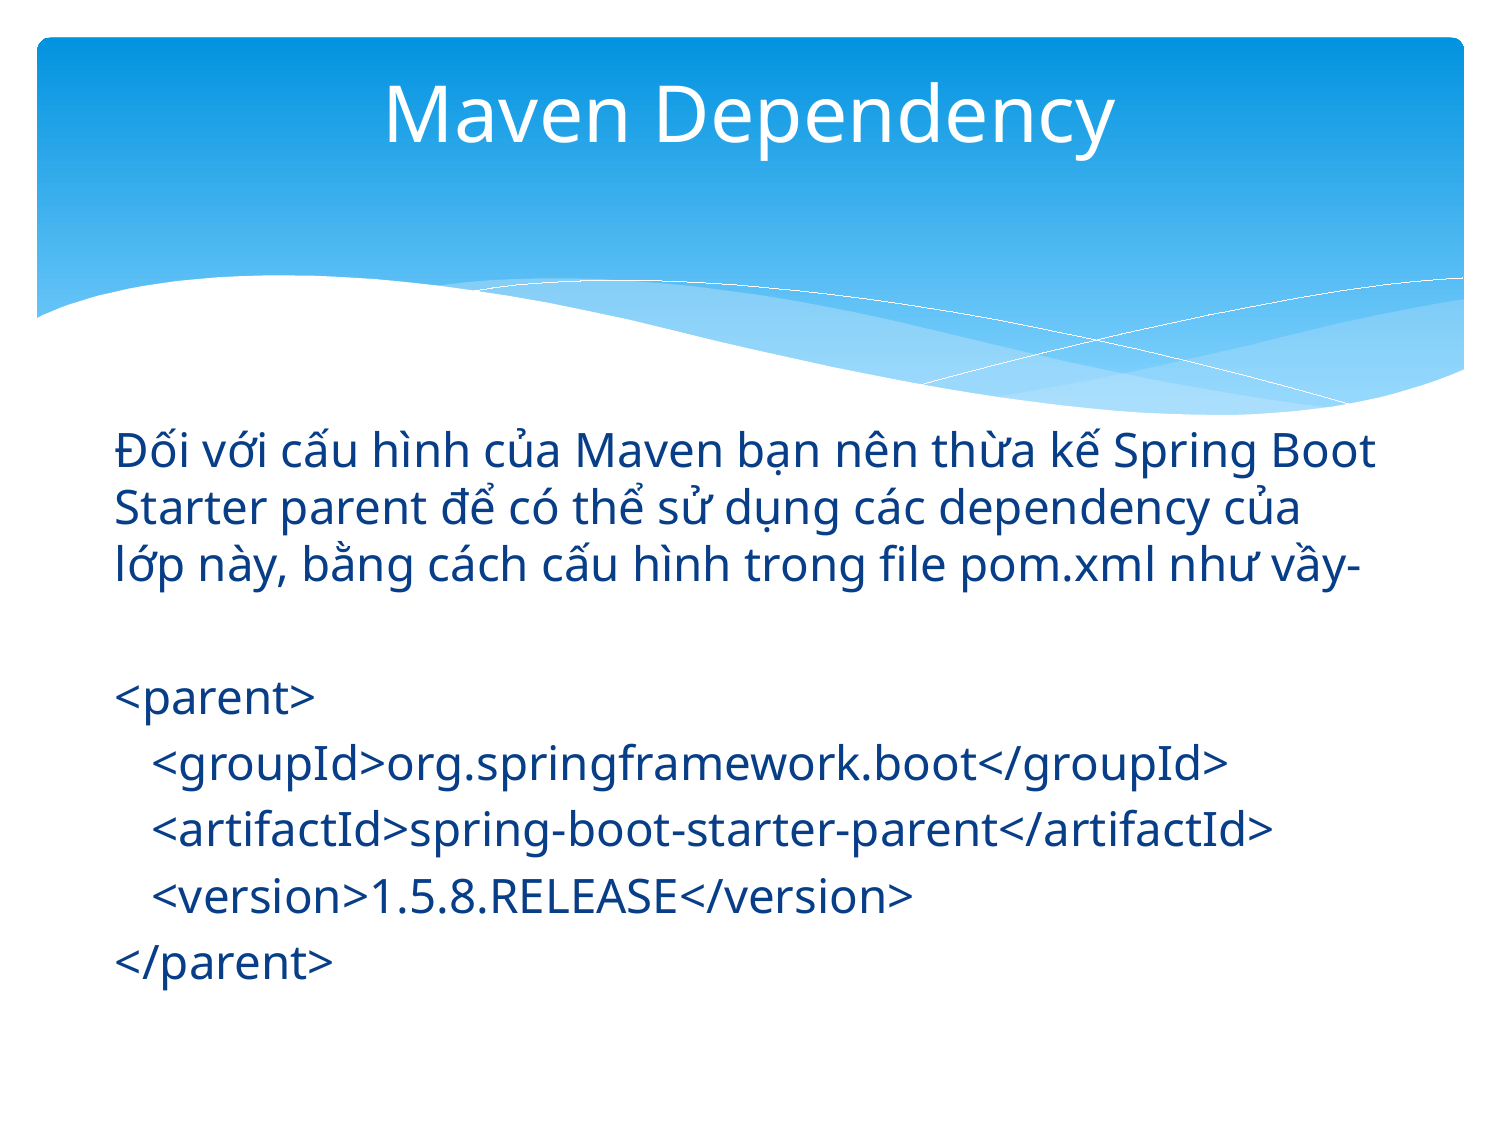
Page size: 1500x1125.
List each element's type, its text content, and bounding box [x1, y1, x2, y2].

title Maven Dependency [75, 55, 1425, 261]
list Đối với cấu hình của Maven bạn nên thừa kế Spring Boot Starter parent để có thể sử dụng các dependency của lớp này, bằng cách cấu hình trong file pom.xml như vầy- <parent> <groupId>org.springframework.boot</groupId> <artifactId>spring-boot-starter-parent</artifactId> <version>1.5.8.RELEASE</version> </parent> [99, 412, 1400, 1050]
